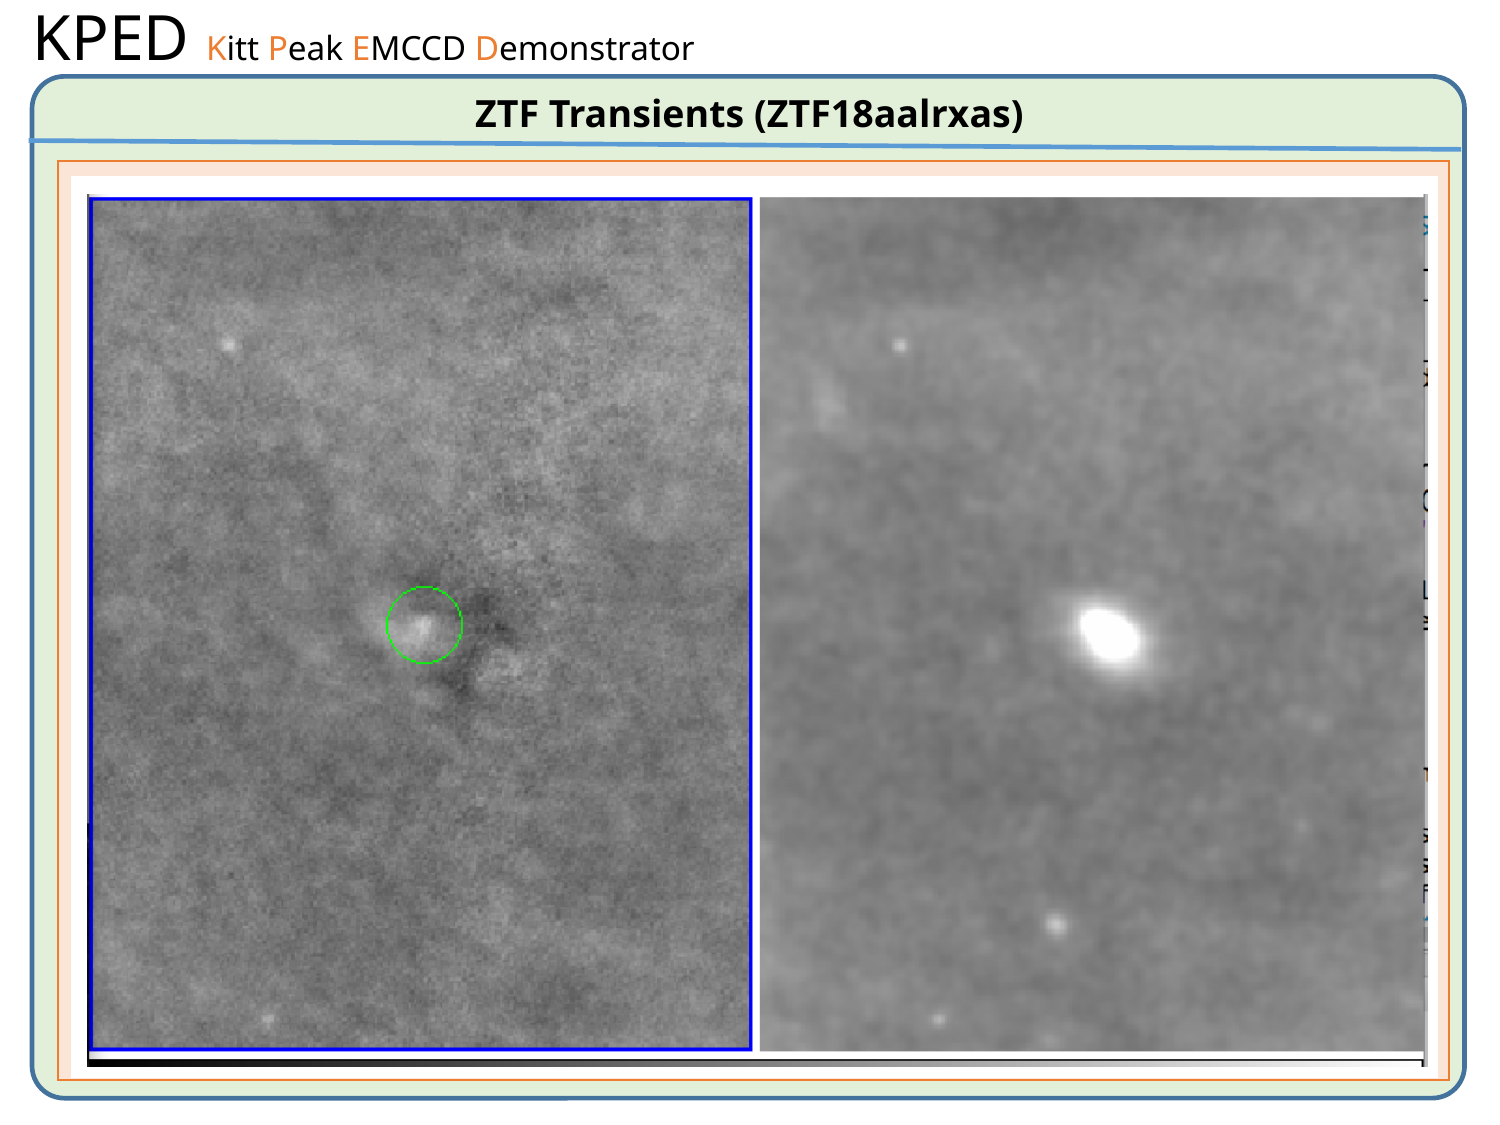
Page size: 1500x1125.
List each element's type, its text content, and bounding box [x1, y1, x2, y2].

text_box ZTF Transients (ZTF18aalrxas) [308, 82, 1191, 140]
picture [71, 176, 1438, 1078]
text_box [30, 186, 1466, 1100]
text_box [28, 140, 1462, 150]
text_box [53, 160, 1450, 1081]
text_box KPED Kitt Peak EMCCD Demonstrator [18, 0, 1492, 186]
